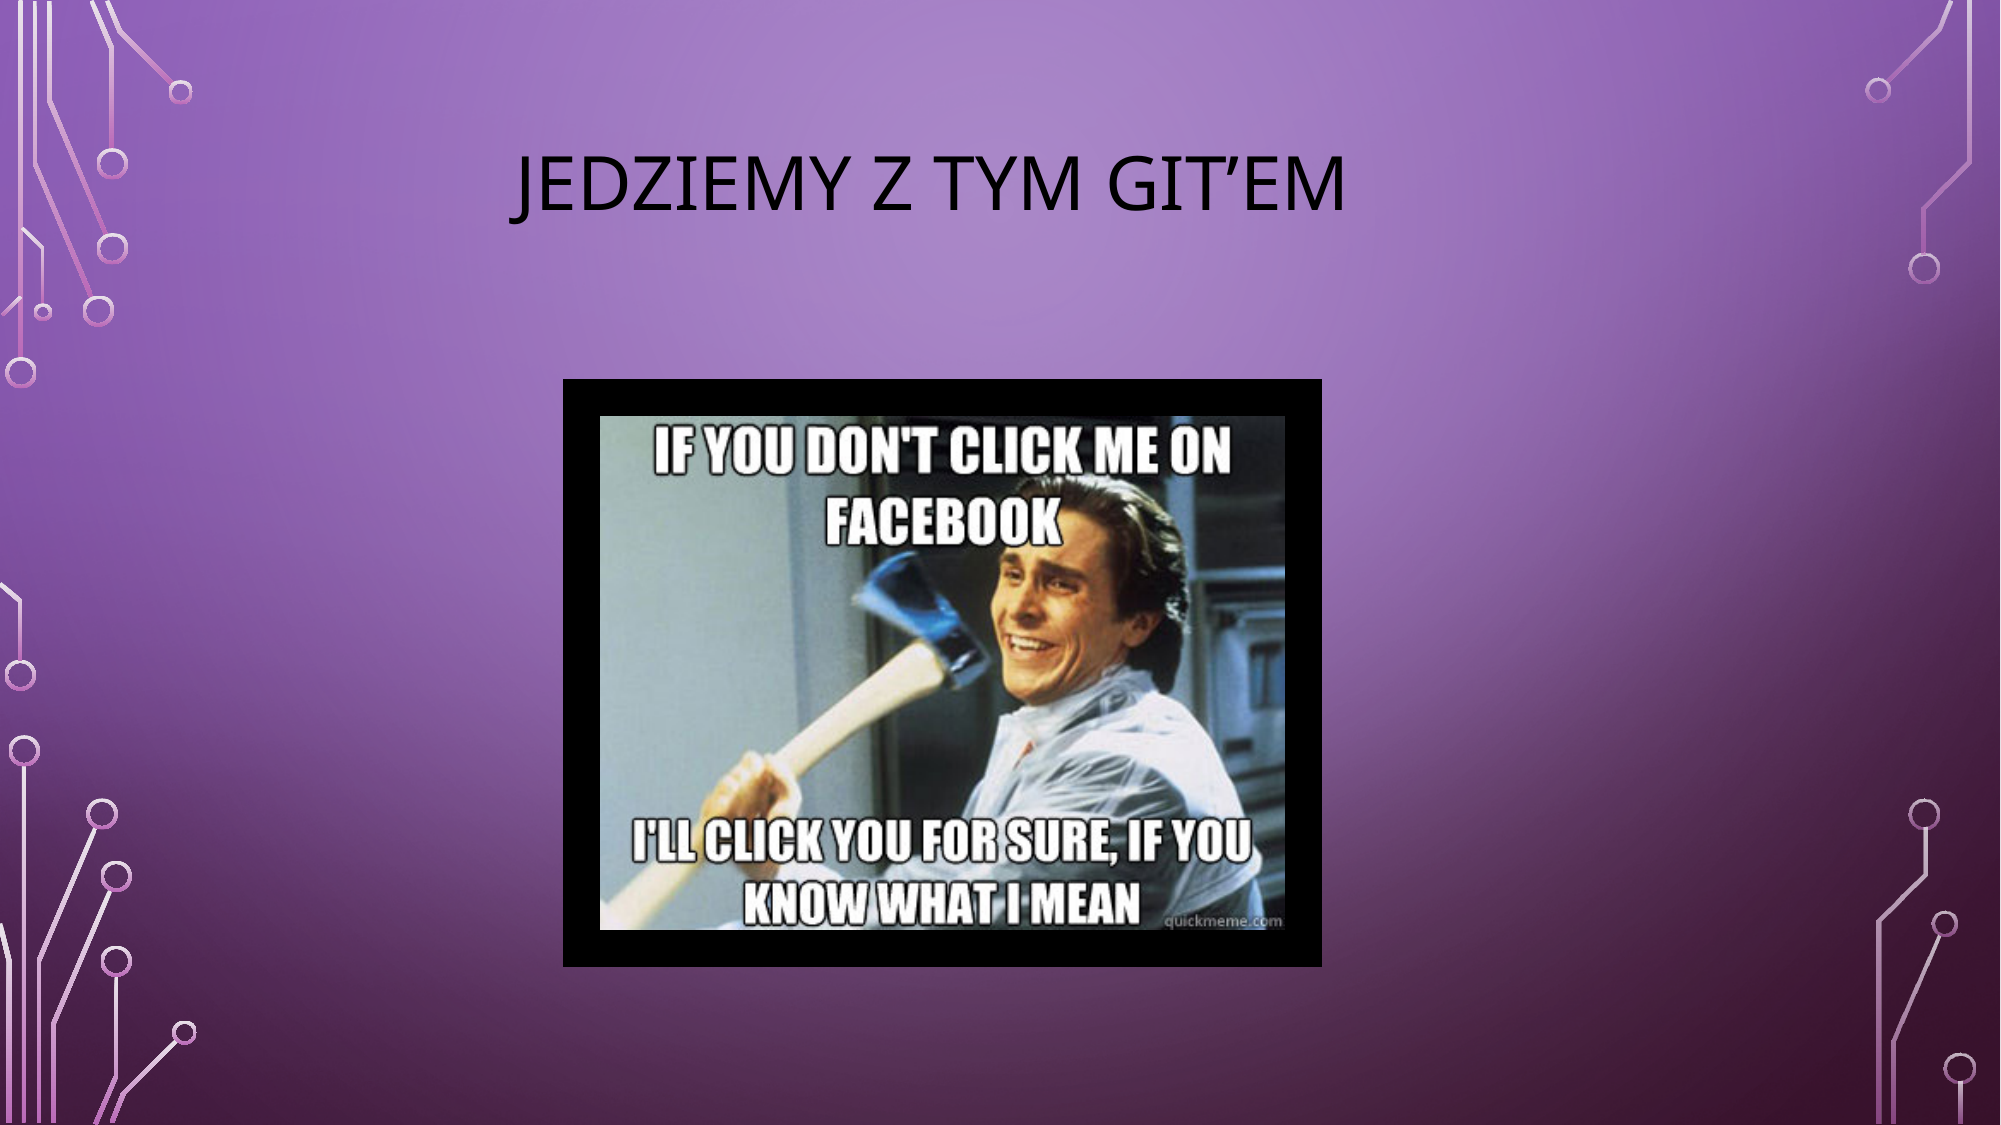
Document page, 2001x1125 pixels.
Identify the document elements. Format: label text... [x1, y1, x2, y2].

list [599, 416, 1285, 930]
title Jedziemy z tym git’em [129, 65, 1755, 308]
